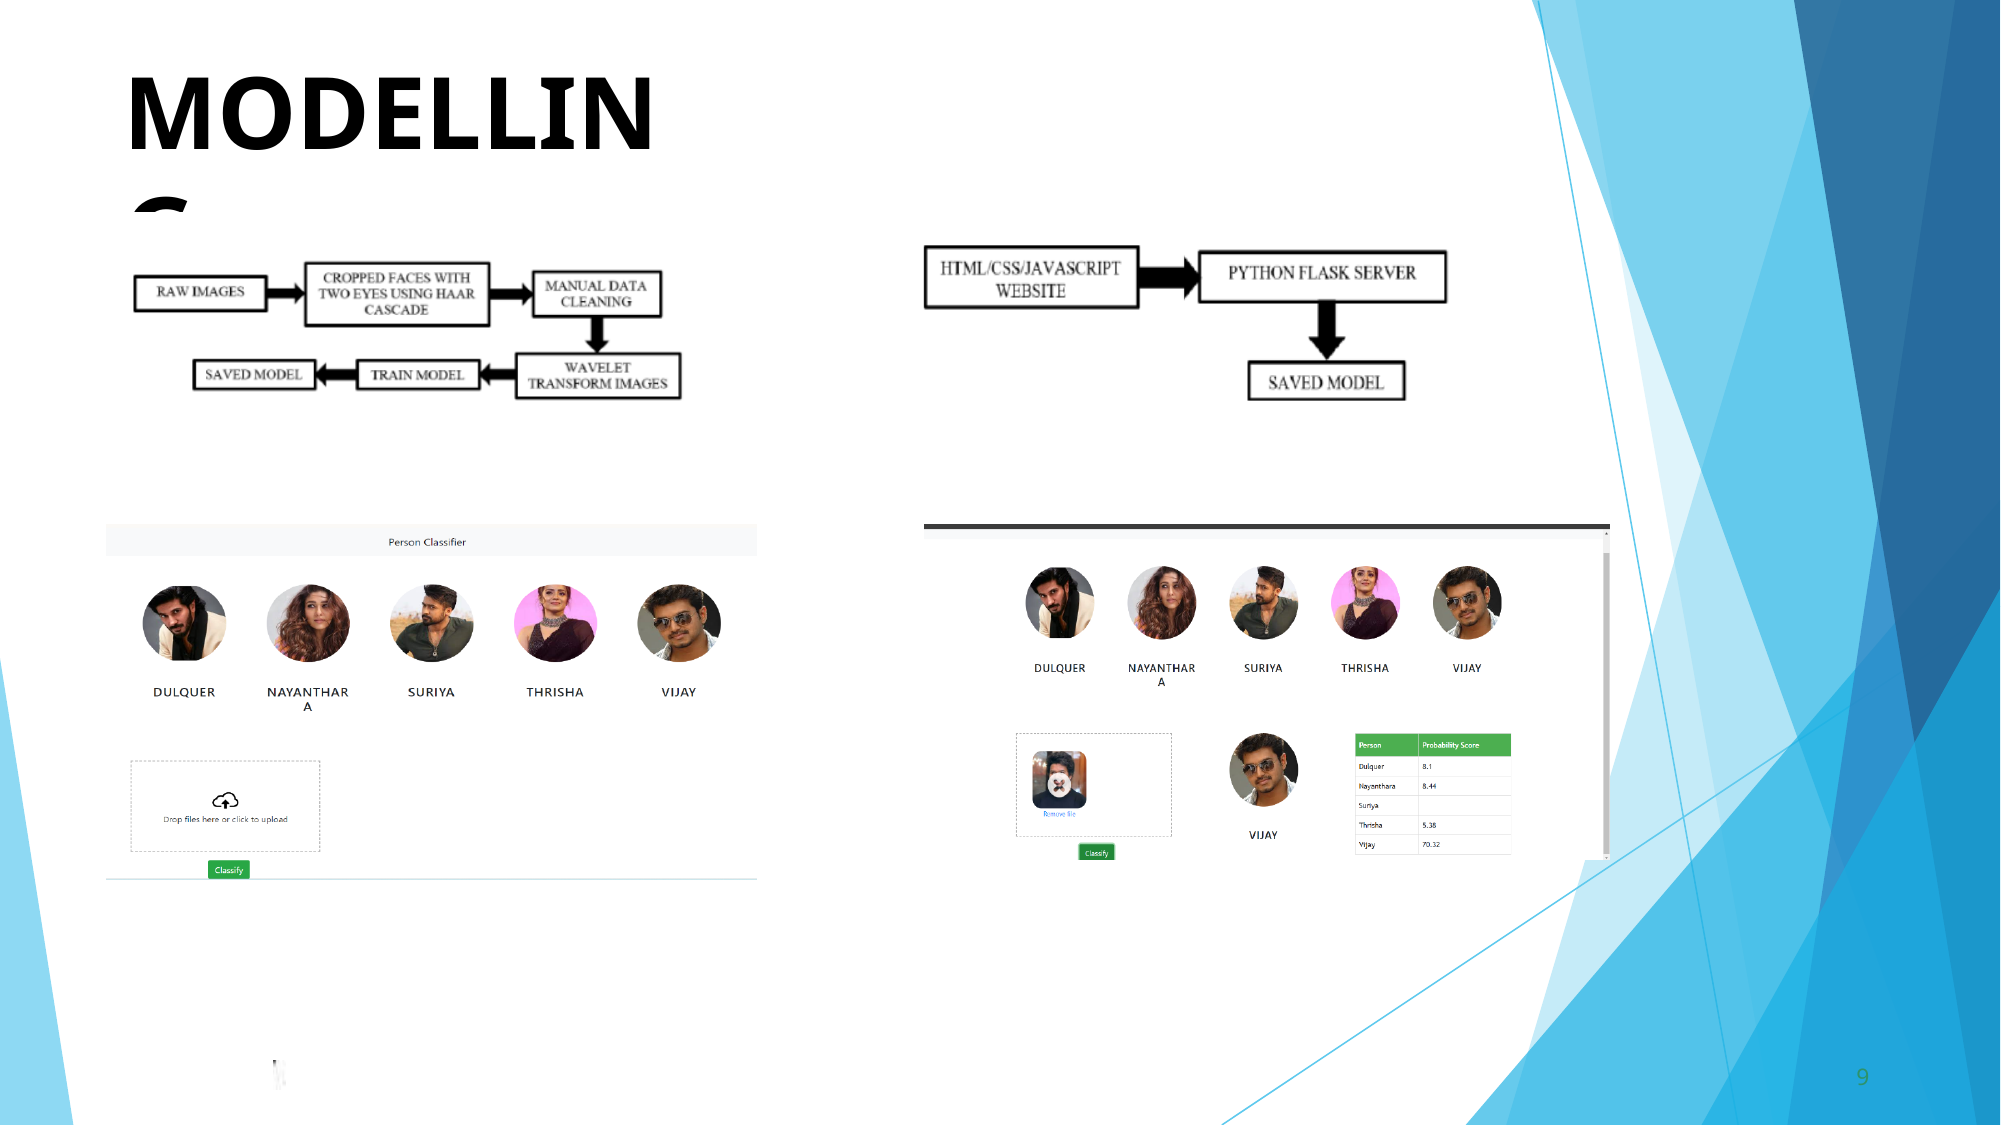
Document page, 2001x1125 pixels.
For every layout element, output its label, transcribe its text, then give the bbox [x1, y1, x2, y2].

picture [46, 212, 816, 413]
picture [273, 1060, 287, 1091]
slide_number 9 [1849, 1061, 1890, 1125]
title MODELLING [121, 47, 664, 210]
picture [924, 524, 1610, 860]
picture [849, 199, 1535, 438]
picture [105, 524, 757, 880]
